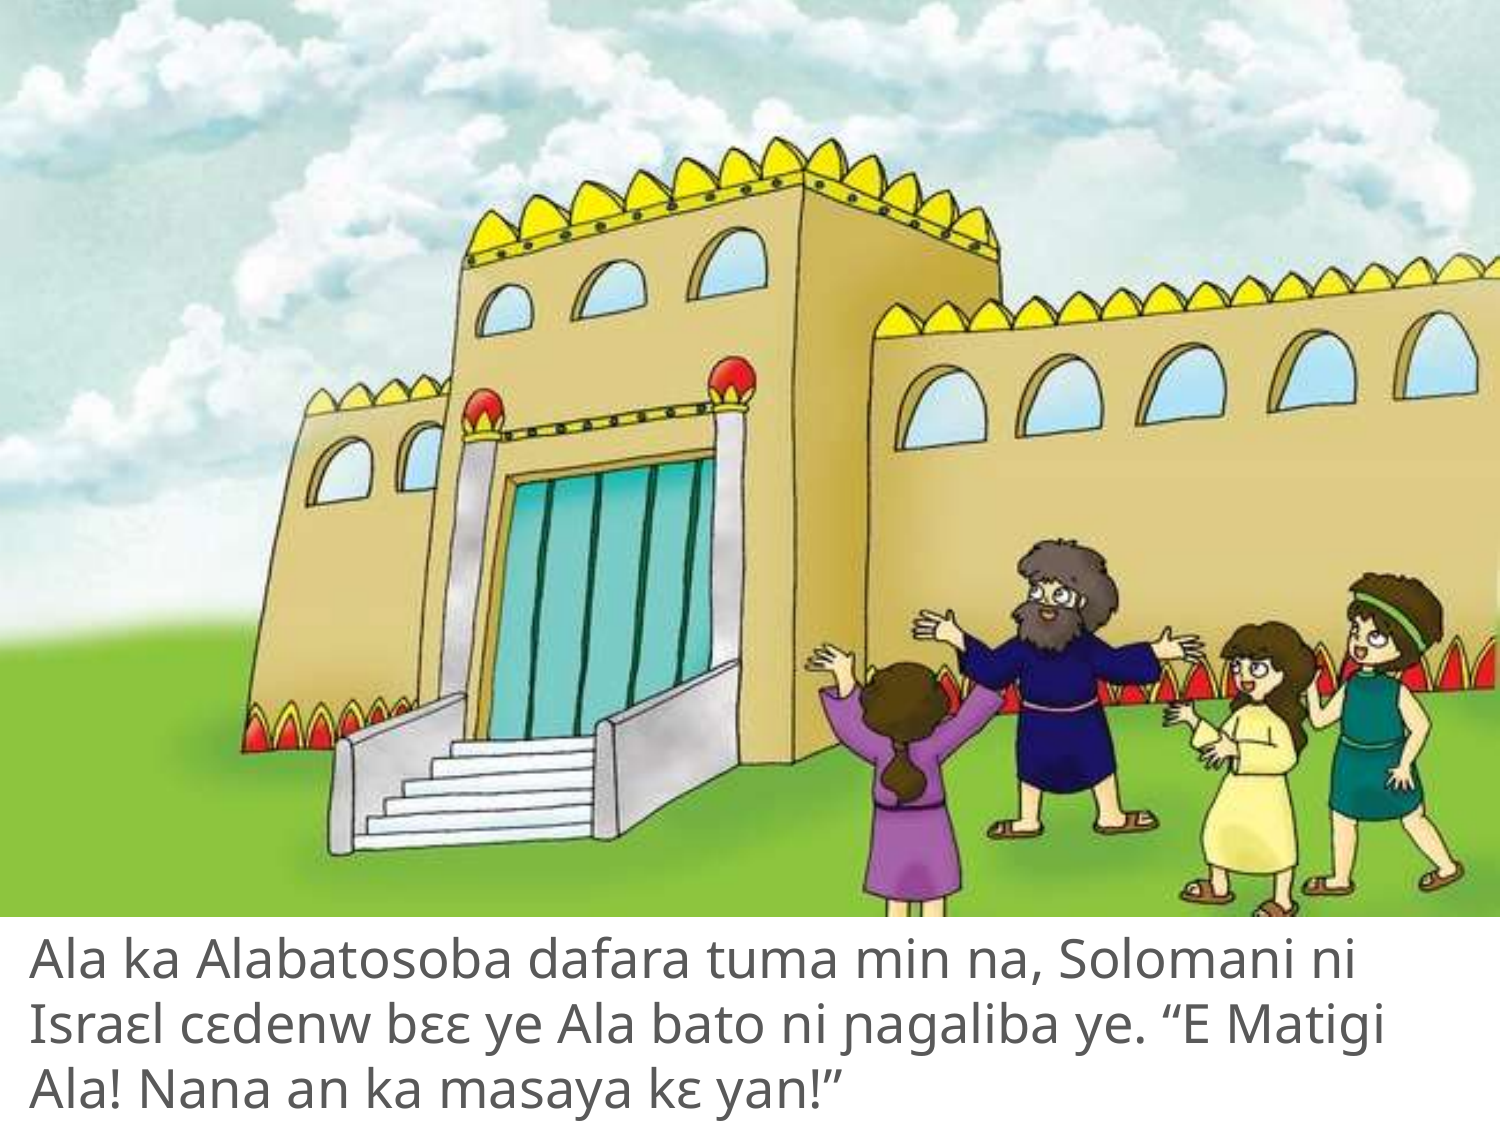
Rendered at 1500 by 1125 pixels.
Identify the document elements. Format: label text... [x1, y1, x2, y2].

picture [0, 0, 1500, 918]
text_box Ala ka Alabatosoba dafara tuma min na, Solomani ni Israɛl cɛdenw bɛɛ ye Ala bato ni ɲagaliba ye. “E Matigi Ala! Nana an ka masaya kɛ yan!” [14, 925, 1486, 1125]
